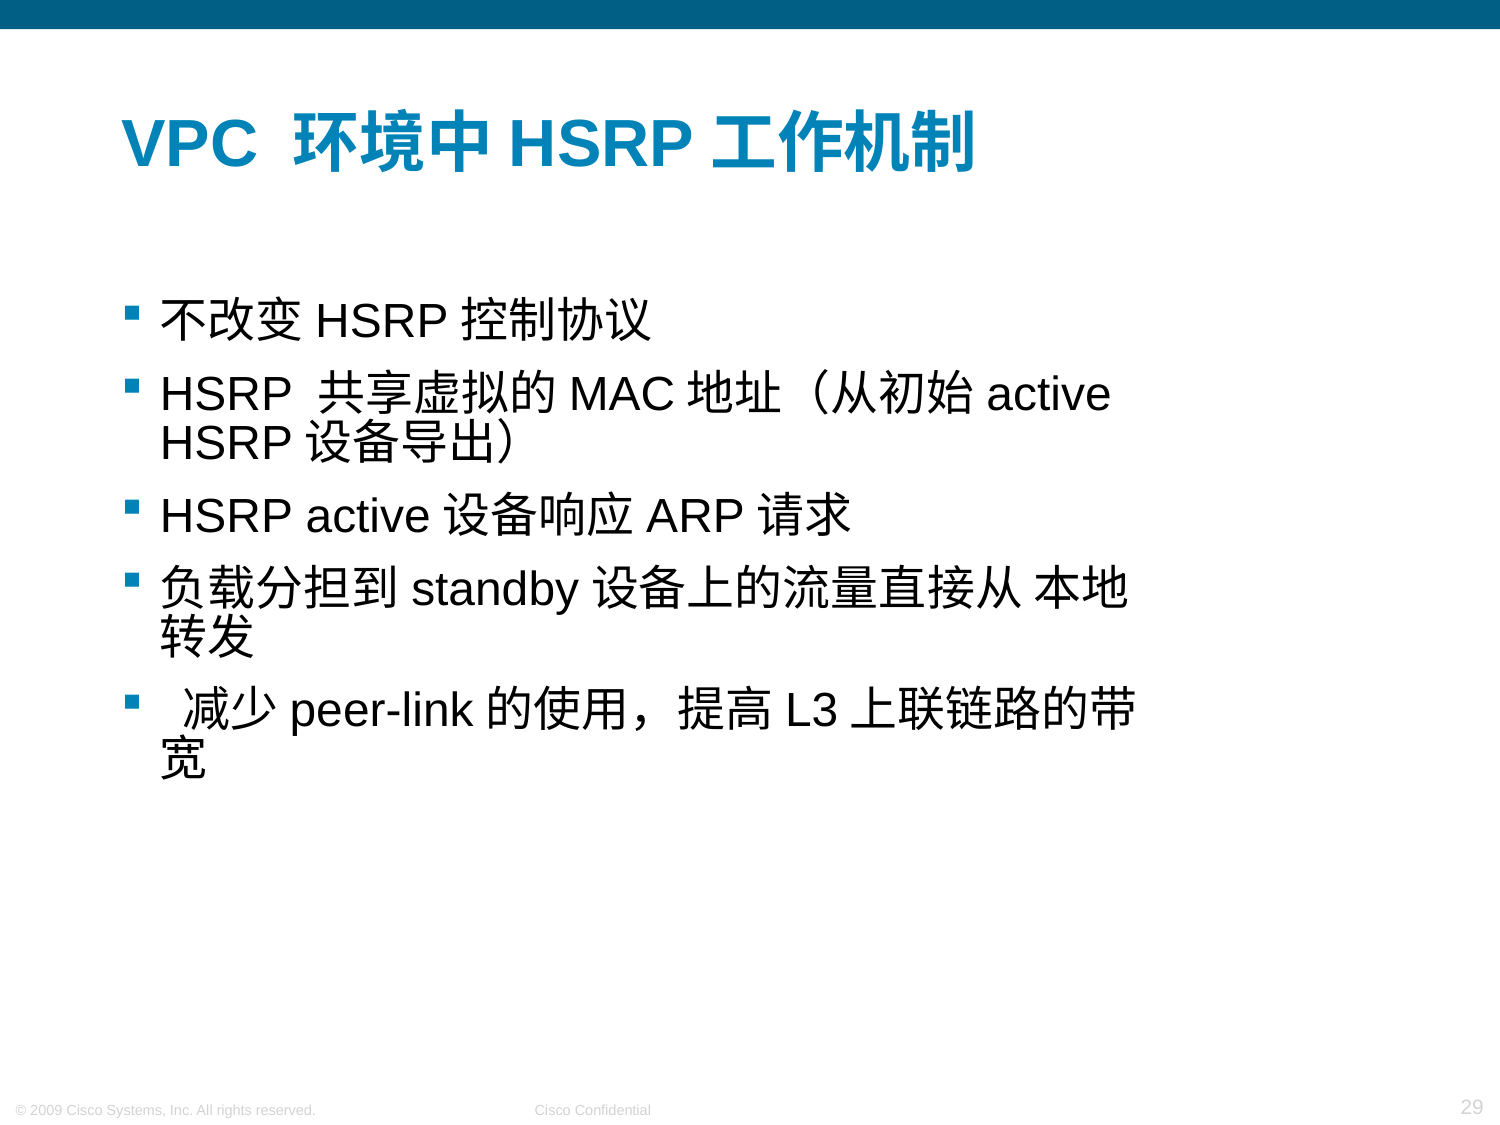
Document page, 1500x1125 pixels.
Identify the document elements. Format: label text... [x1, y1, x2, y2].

list 不改变HSRP控制协议 HSRP 共享虚拟的MAC地址（从初始active HSRP设备导出） HSRP active设备响应ARP请求 负载分担到standby设备上的流量直接从 本地转发 减少peer-link的使用，提高L3上联链路的带宽 [107, 291, 1163, 879]
title VPC 环境中HSRP工作机制 [107, 49, 1444, 188]
